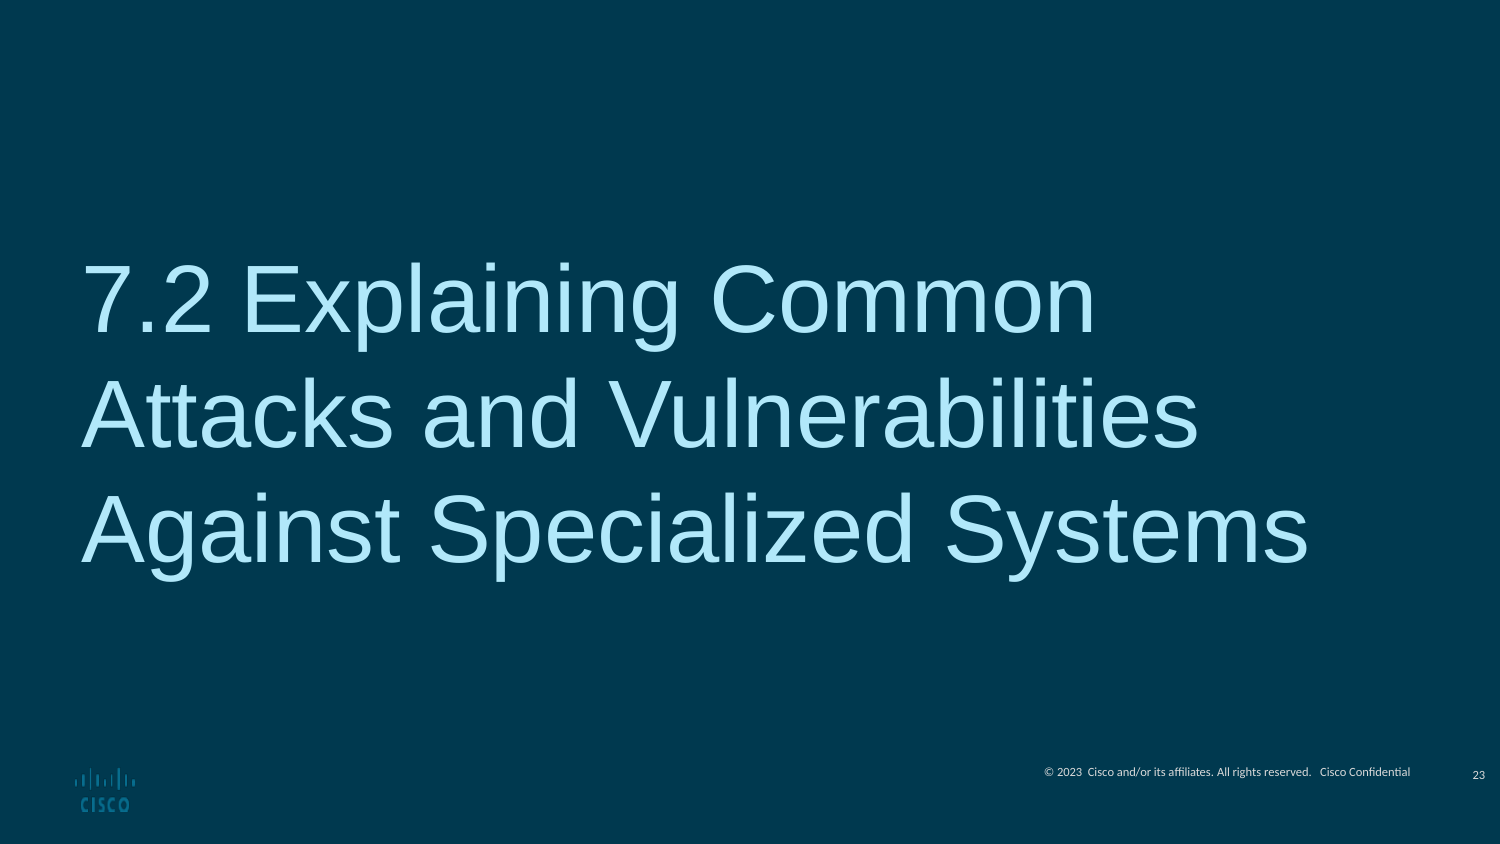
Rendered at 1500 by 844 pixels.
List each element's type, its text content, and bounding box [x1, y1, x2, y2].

slide_number 23 [1425, 759, 1500, 797]
list 7.2 Explaining Common Attacks and Vulnerabilities Against Specialized Systems [66, 229, 1417, 615]
